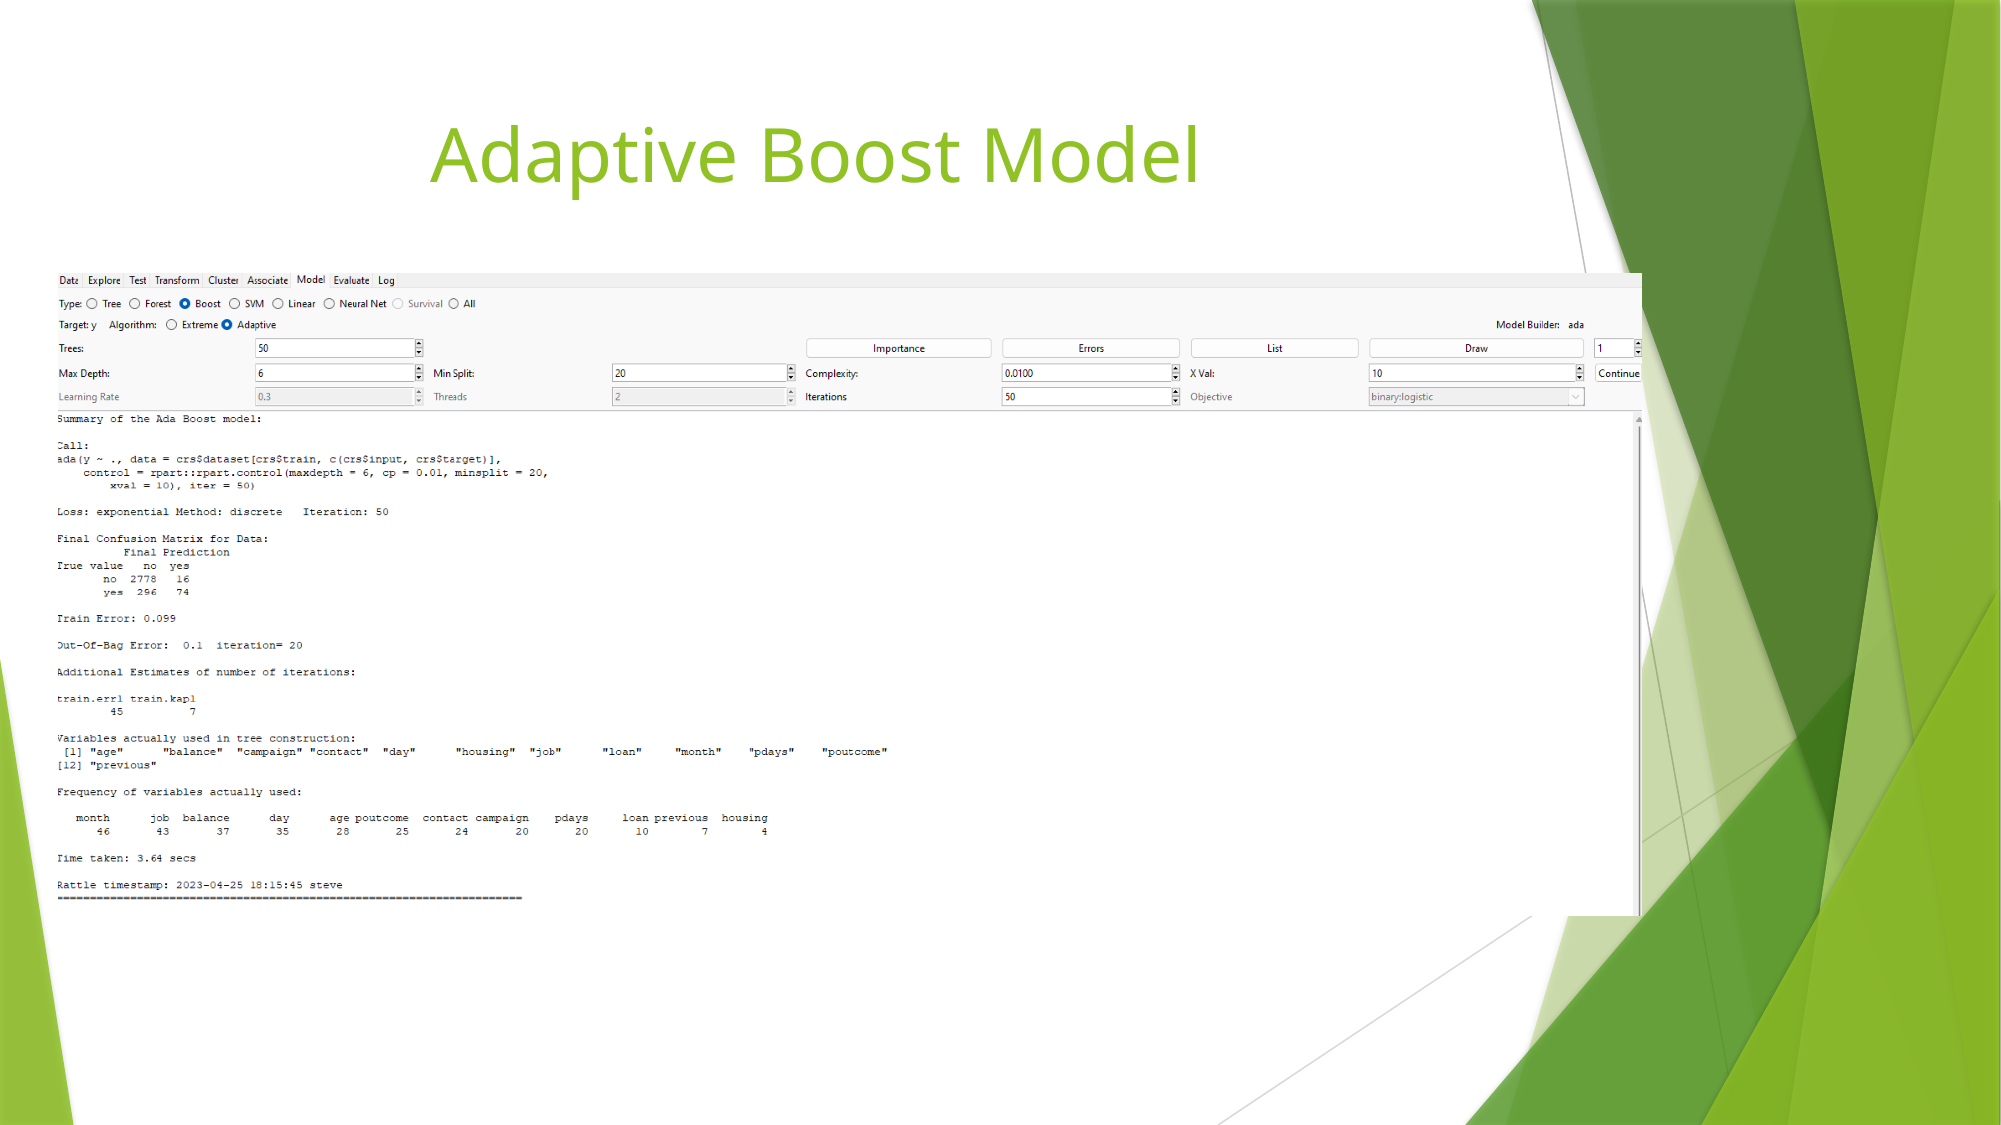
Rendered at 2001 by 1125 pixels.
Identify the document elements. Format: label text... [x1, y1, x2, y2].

title Adaptive Boost Model [111, 99, 1522, 271]
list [58, 273, 1643, 917]
